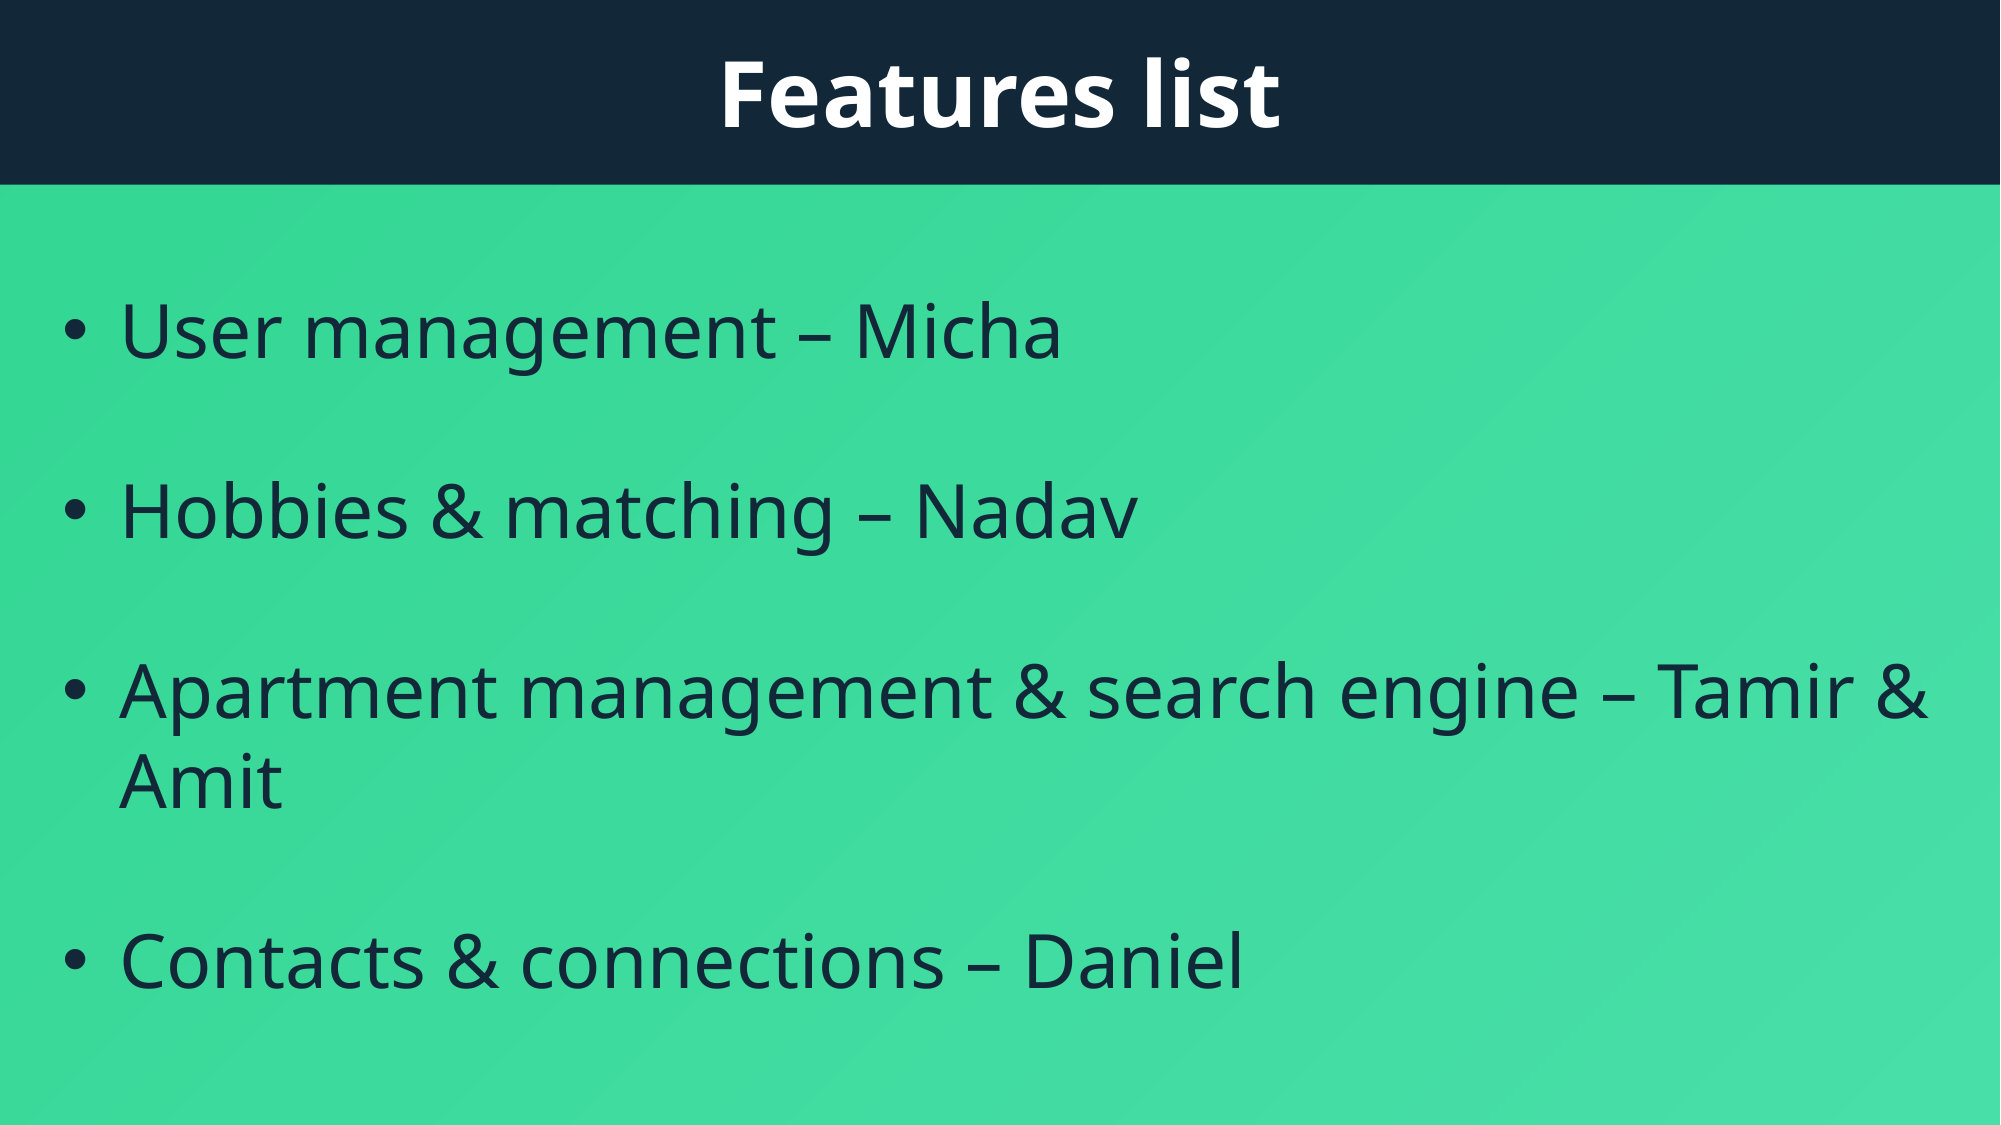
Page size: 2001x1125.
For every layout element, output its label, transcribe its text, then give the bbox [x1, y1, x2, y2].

text_box [0, 0, 2000, 186]
title Features list [137, 35, 1863, 161]
text_box User management – Micha Hobbies & matching – Nadav Apartment management & search engine – Tamir & Amit Contacts & connections – Daniel [48, 276, 1966, 1012]
